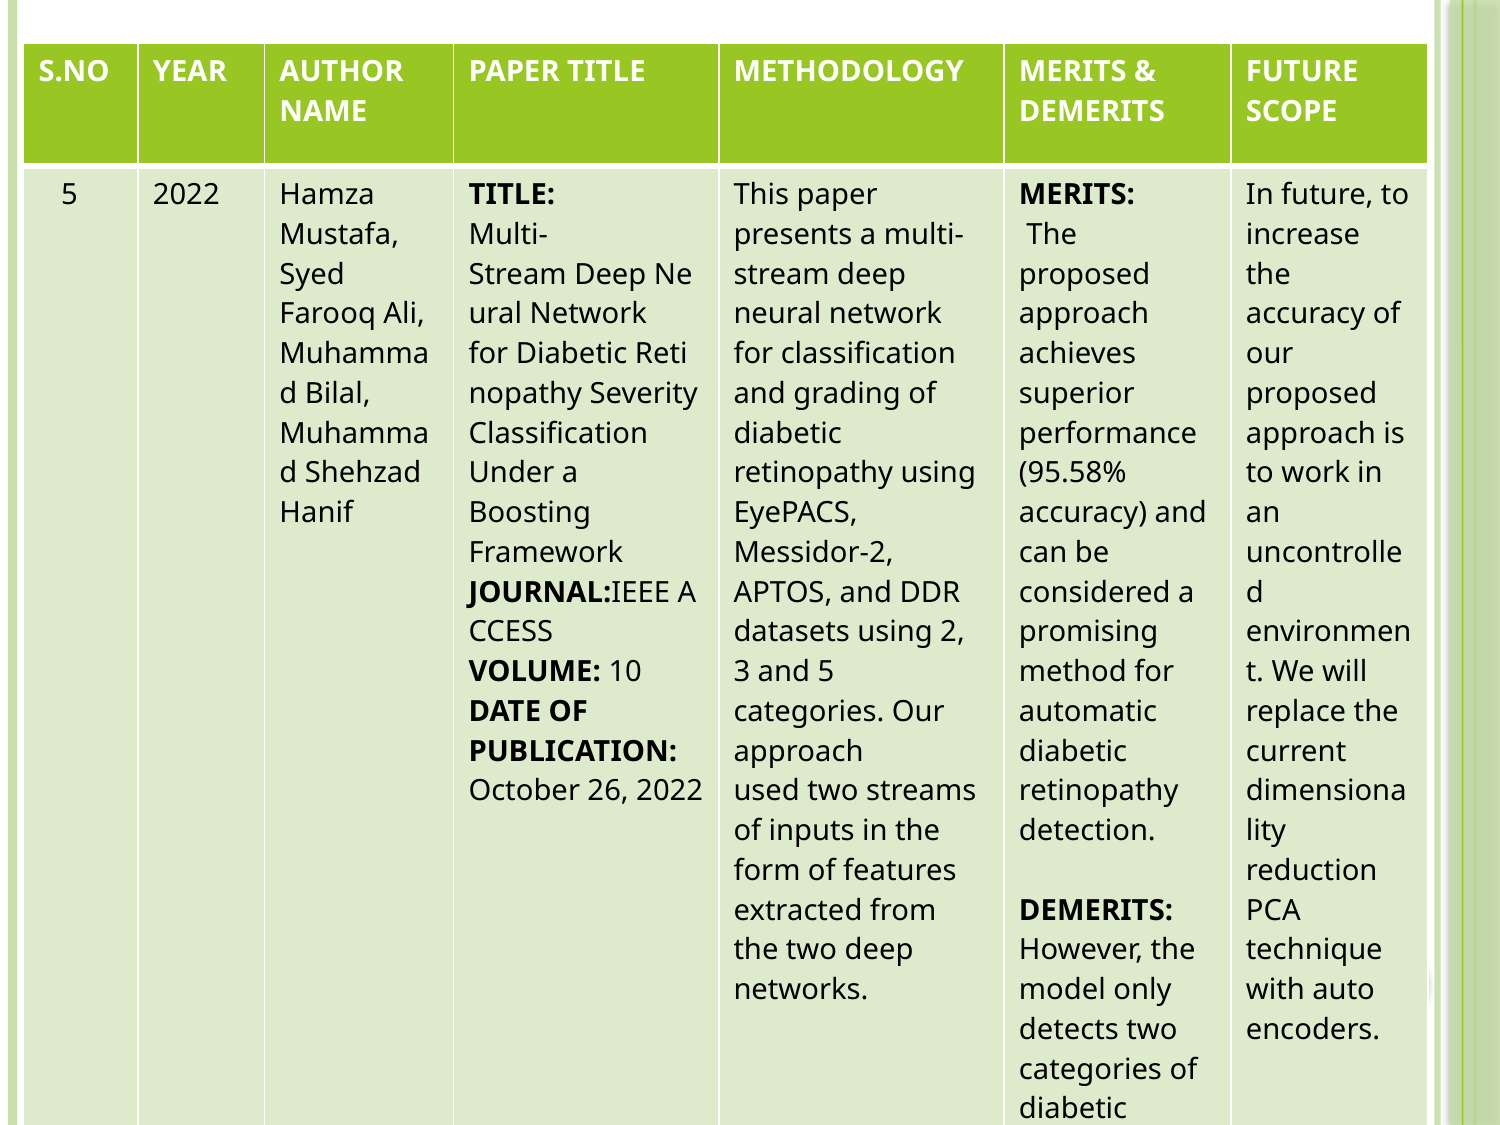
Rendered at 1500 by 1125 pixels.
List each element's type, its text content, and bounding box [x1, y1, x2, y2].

table_cell TITLE: Multi-Stream Deep Neural Network for Diabetic Retinopathy Severity Classification Under a Boosting Framework JOURNAL:IEEE ACCESS VOLUME: 10 DATE OF PUBLICATION: October 26, 2022 [454, 169, 718, 1125]
table_cell This paper presents a multi-stream deep neural network for classification and grading of diabetic retinopathy using EyePACS, Messidor-2, APTOS, and DDR datasets using 2, 3 and 5 categories. Our approach used two streams of inputs in the form of features extracted from the two deep networks. [720, 169, 1003, 1125]
table_header MERITS & DEMERITS [1005, 44, 1230, 163]
table_header YEAR [139, 44, 264, 163]
table_header S.NO [24, 44, 137, 163]
table_cell 2022 [139, 169, 264, 1125]
table_header METHODOLOGY [720, 44, 1003, 163]
table_cell MERITS: The proposed approach achieves superior performance (95.58% accuracy) and can be considered a promising method for automatic diabetic retinopathy detection. DEMERITS: However, the model only detects two categories of diabetic retinopathy. [1005, 169, 1230, 1125]
table_header PAPER TITLE [454, 44, 718, 163]
table_cell In future, to increase the accuracy of our proposed approach is to work in an uncontrolled environment. We will replace the current dimensionality reduction PCA technique with auto encoders. [1232, 169, 1427, 1125]
table_cell Hamza Mustafa, Syed Farooq Ali, Muhammad Bilal, Muhammad Shehzad Hanif [265, 169, 453, 1125]
table_header AUTHOR NAME [265, 44, 453, 163]
table_header FUTURE SCOPE [1232, 44, 1427, 163]
table_cell 5 [24, 169, 137, 1125]
